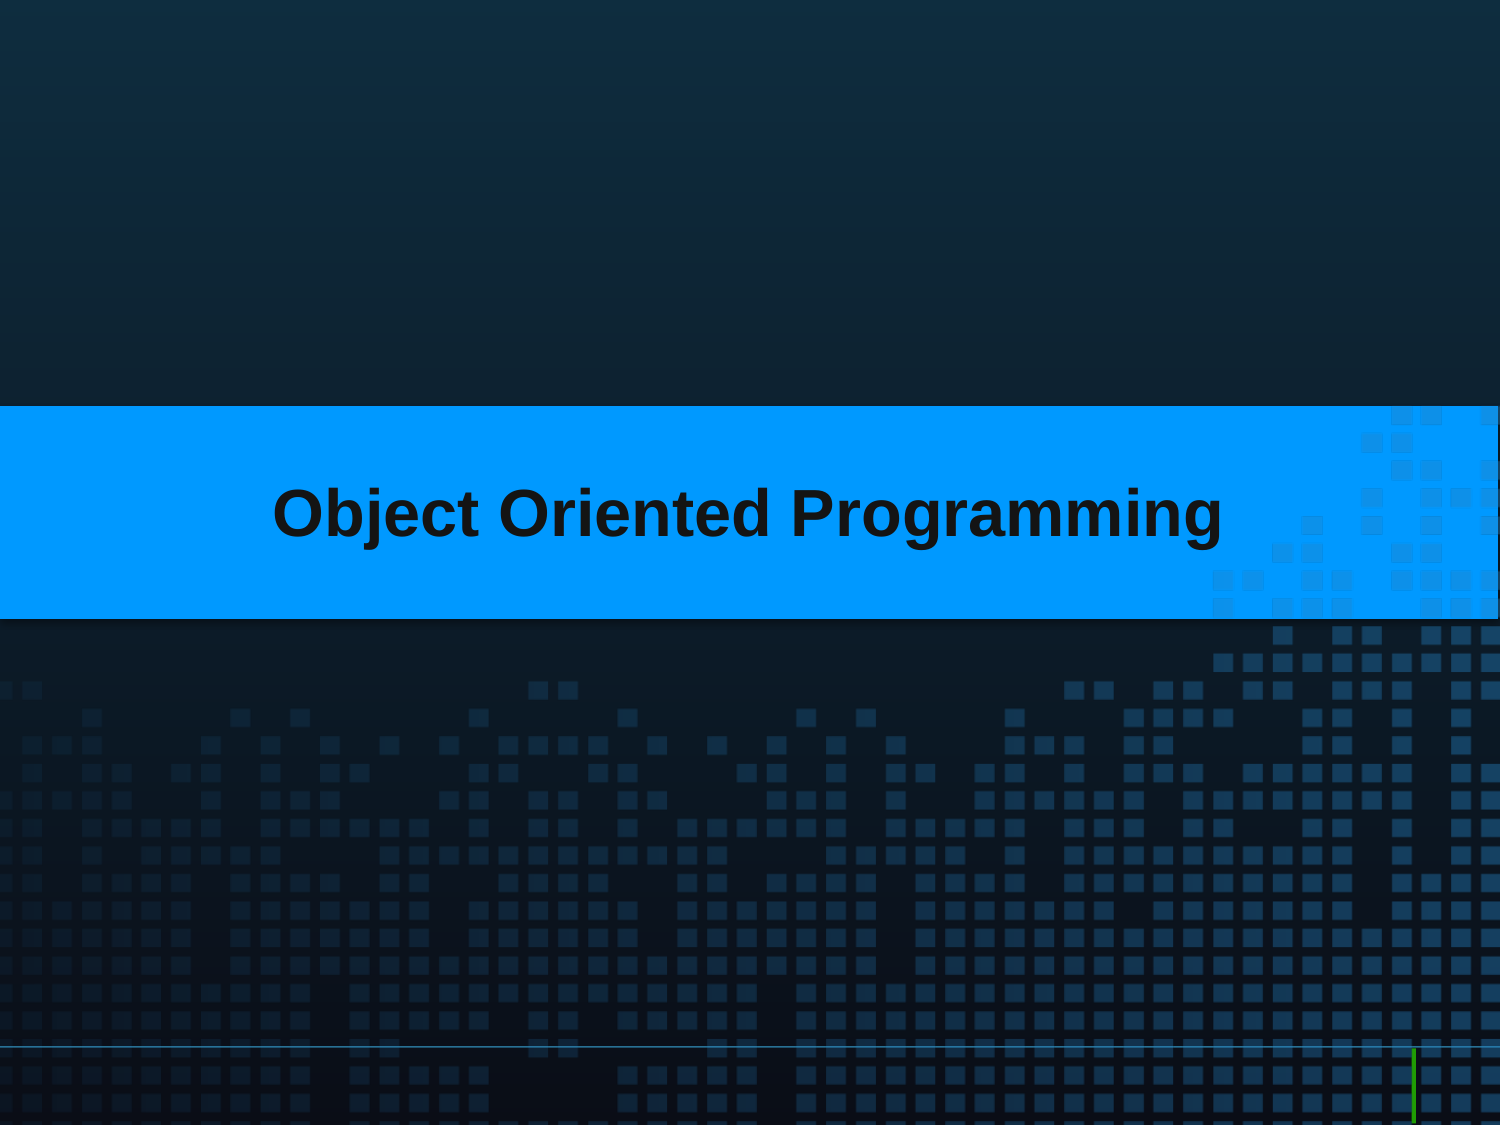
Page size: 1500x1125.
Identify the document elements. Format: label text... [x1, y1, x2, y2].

list Object Oriented Programming [0, 462, 1499, 559]
picture [0, 225, 1500, 1125]
